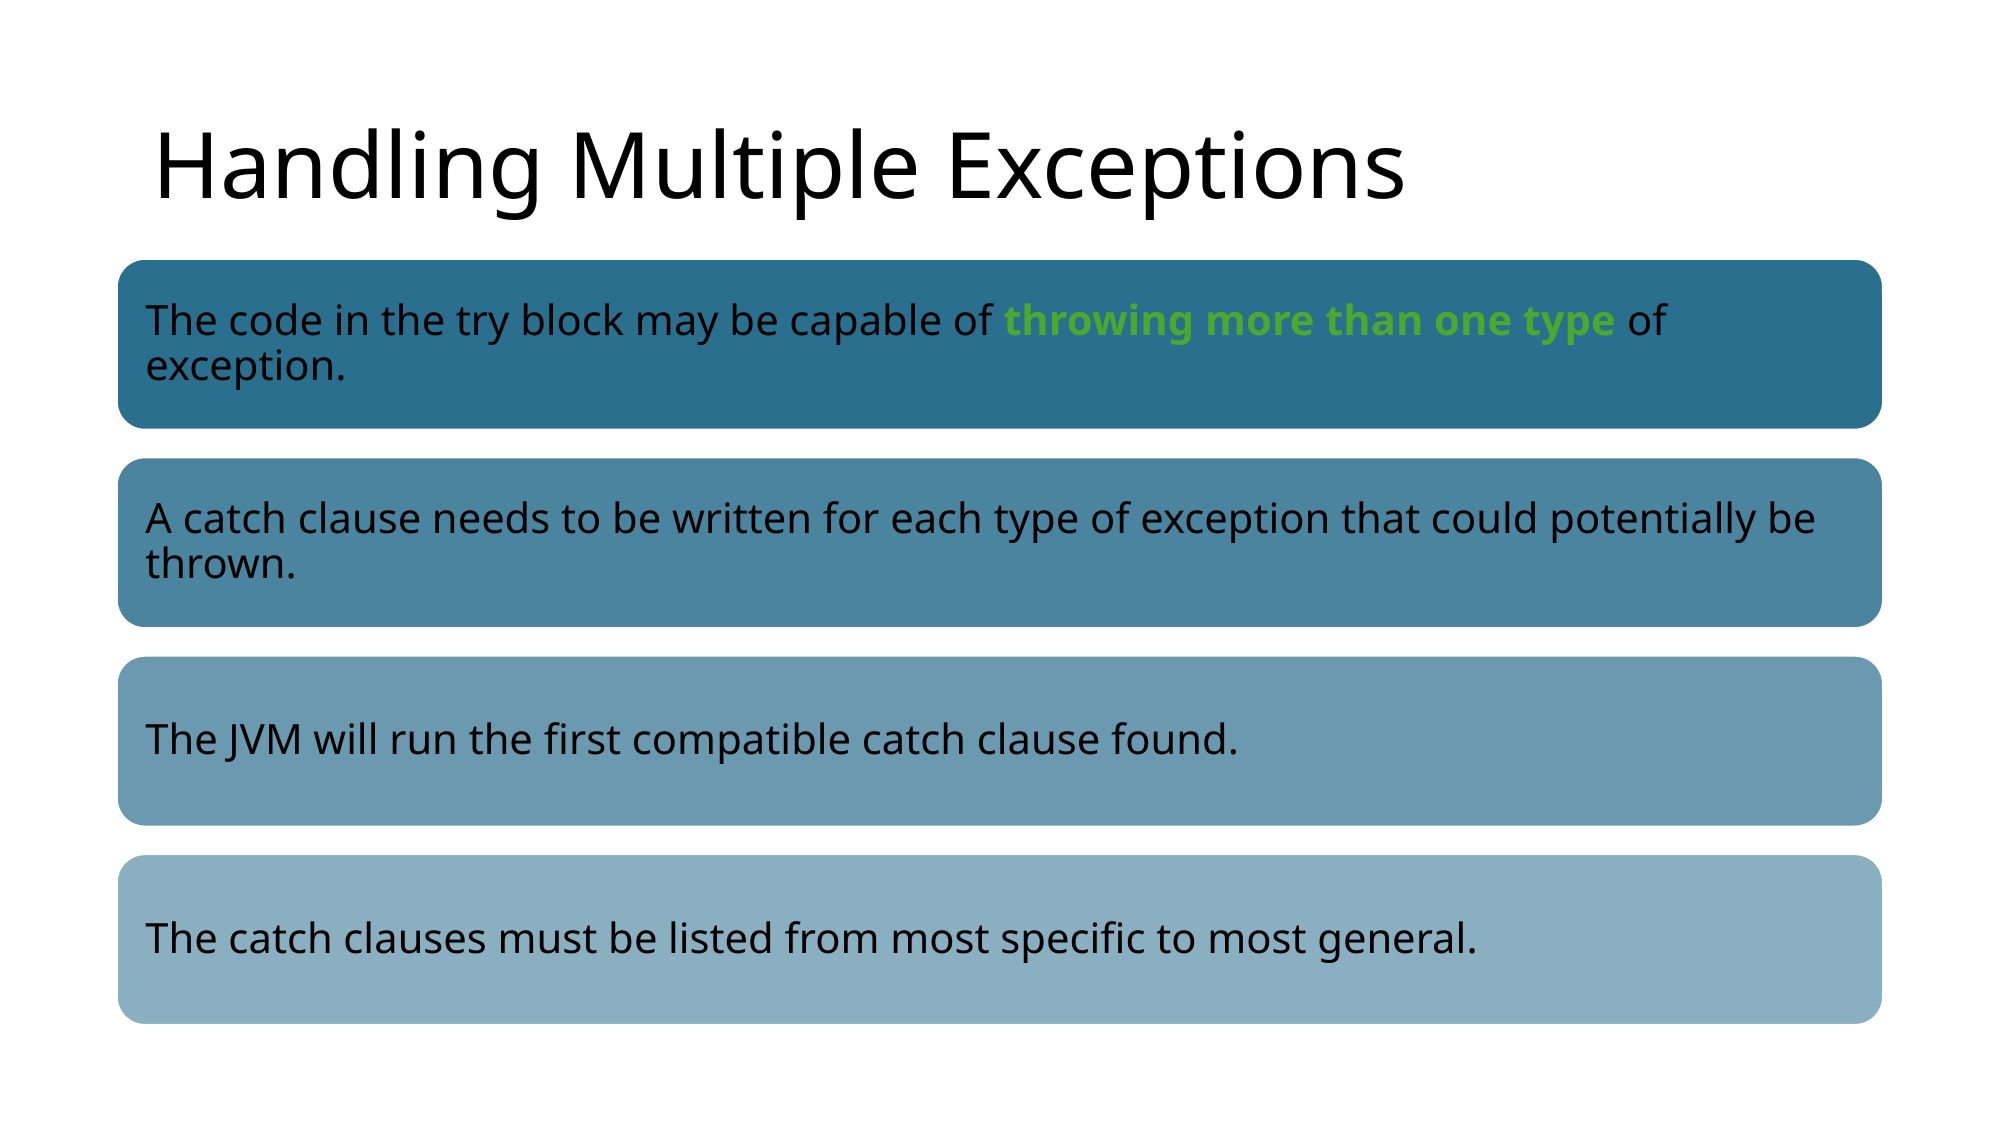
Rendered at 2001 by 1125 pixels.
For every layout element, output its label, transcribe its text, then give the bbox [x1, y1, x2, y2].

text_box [115, 253, 1885, 1030]
title Handling Multiple Exceptions [137, 59, 1863, 253]
